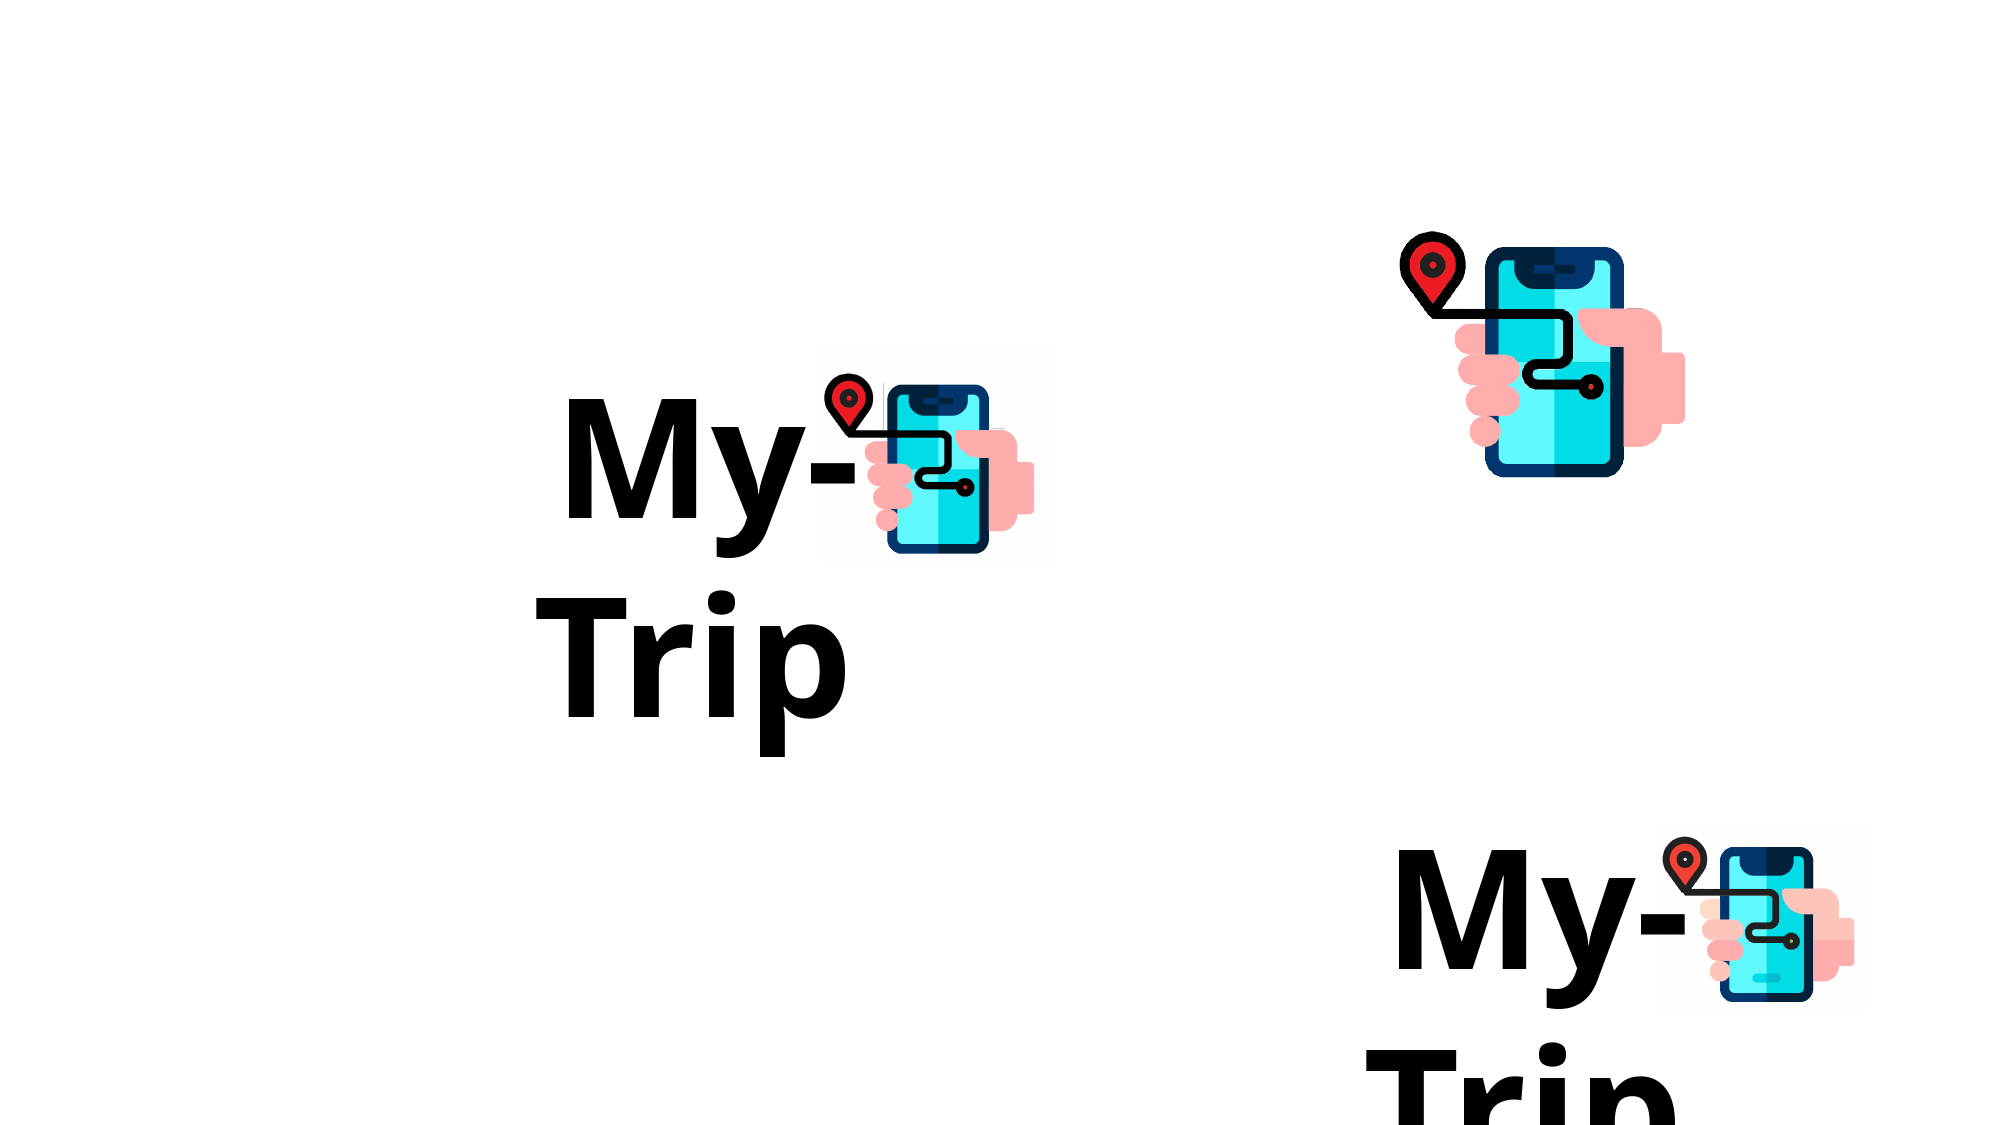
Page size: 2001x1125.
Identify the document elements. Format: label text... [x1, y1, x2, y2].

picture [1394, 192, 1713, 490]
picture [1655, 822, 1868, 1013]
text_box My-Trip [417, 343, 869, 759]
picture [820, 344, 1054, 563]
text_box My-Trip [1273, 795, 1699, 1125]
